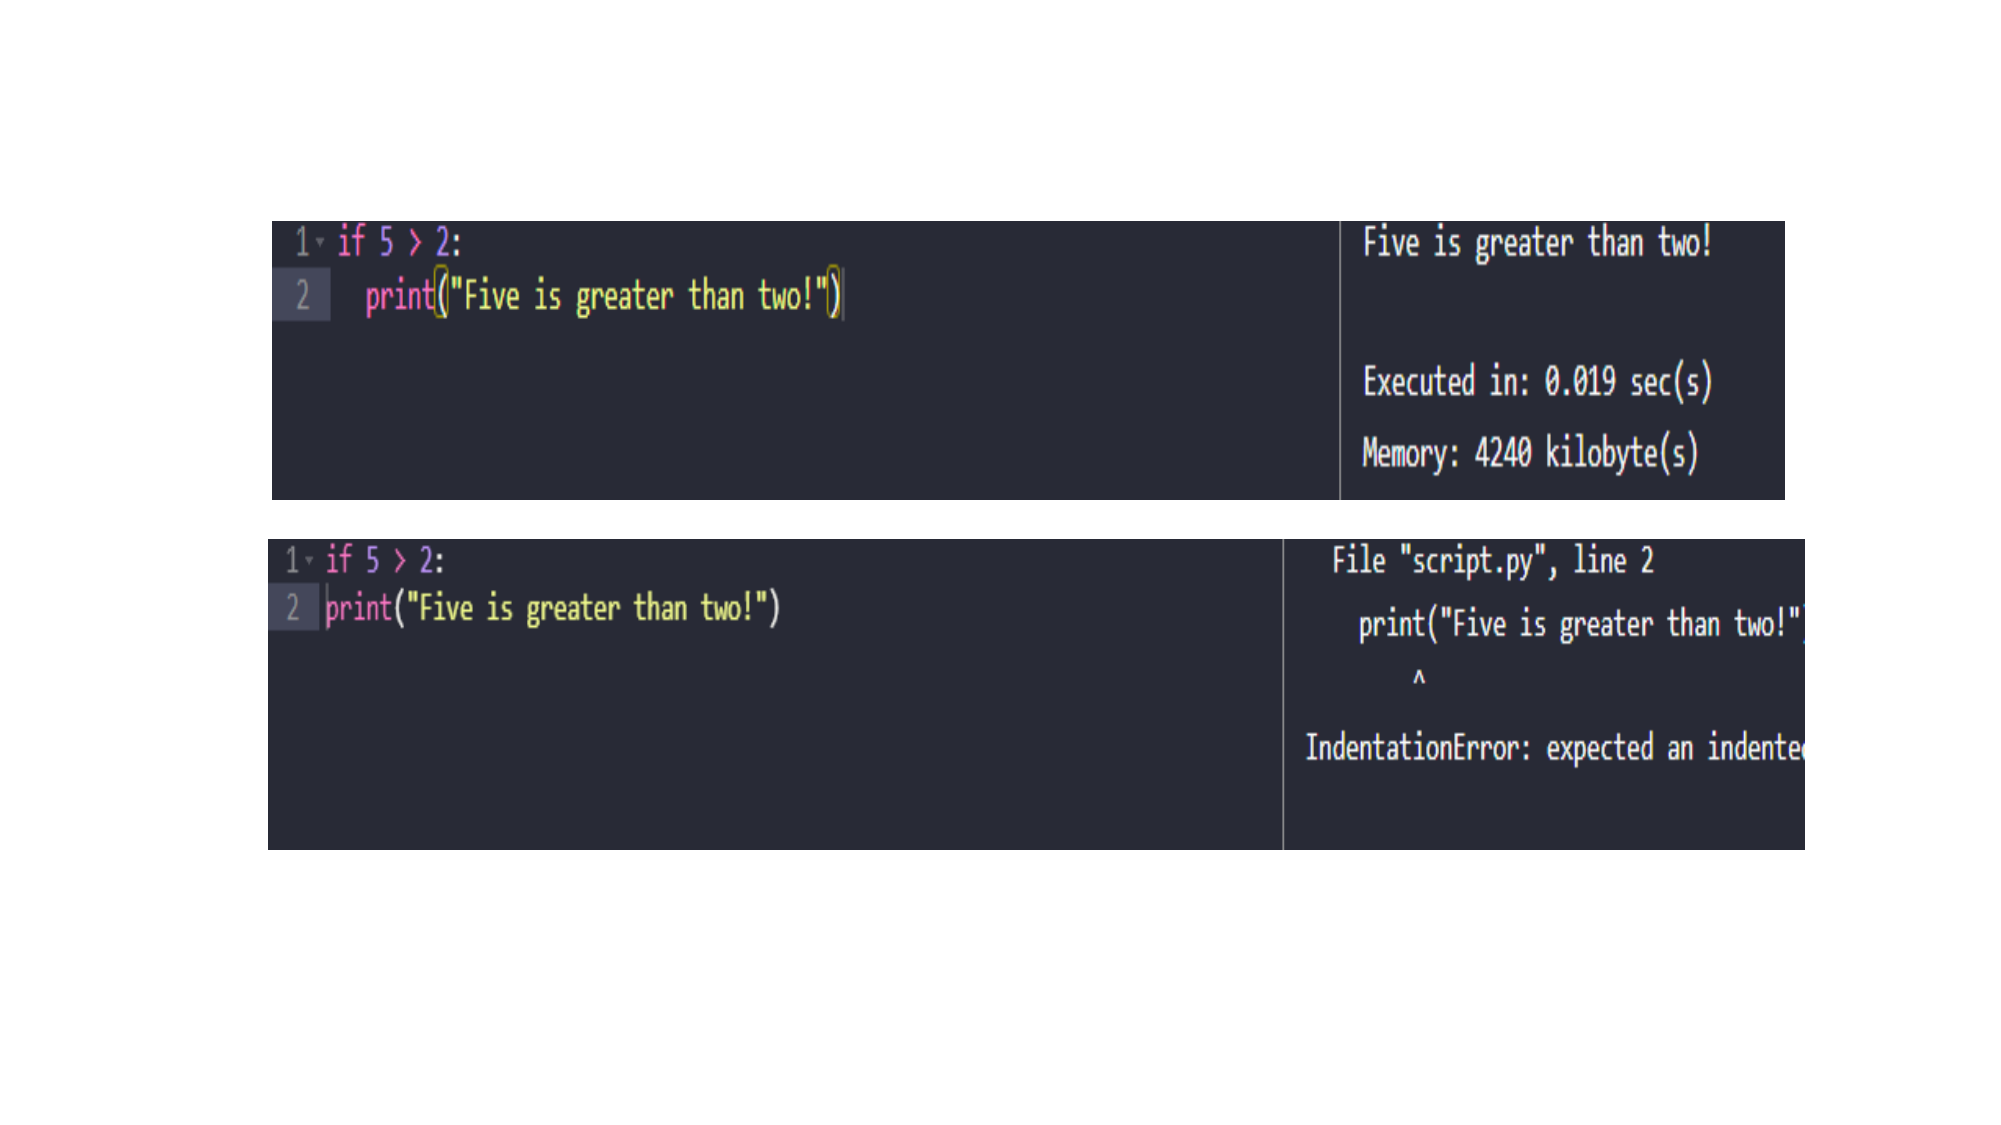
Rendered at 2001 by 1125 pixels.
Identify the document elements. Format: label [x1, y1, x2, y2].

list [272, 220, 1785, 501]
picture [268, 539, 1805, 851]
